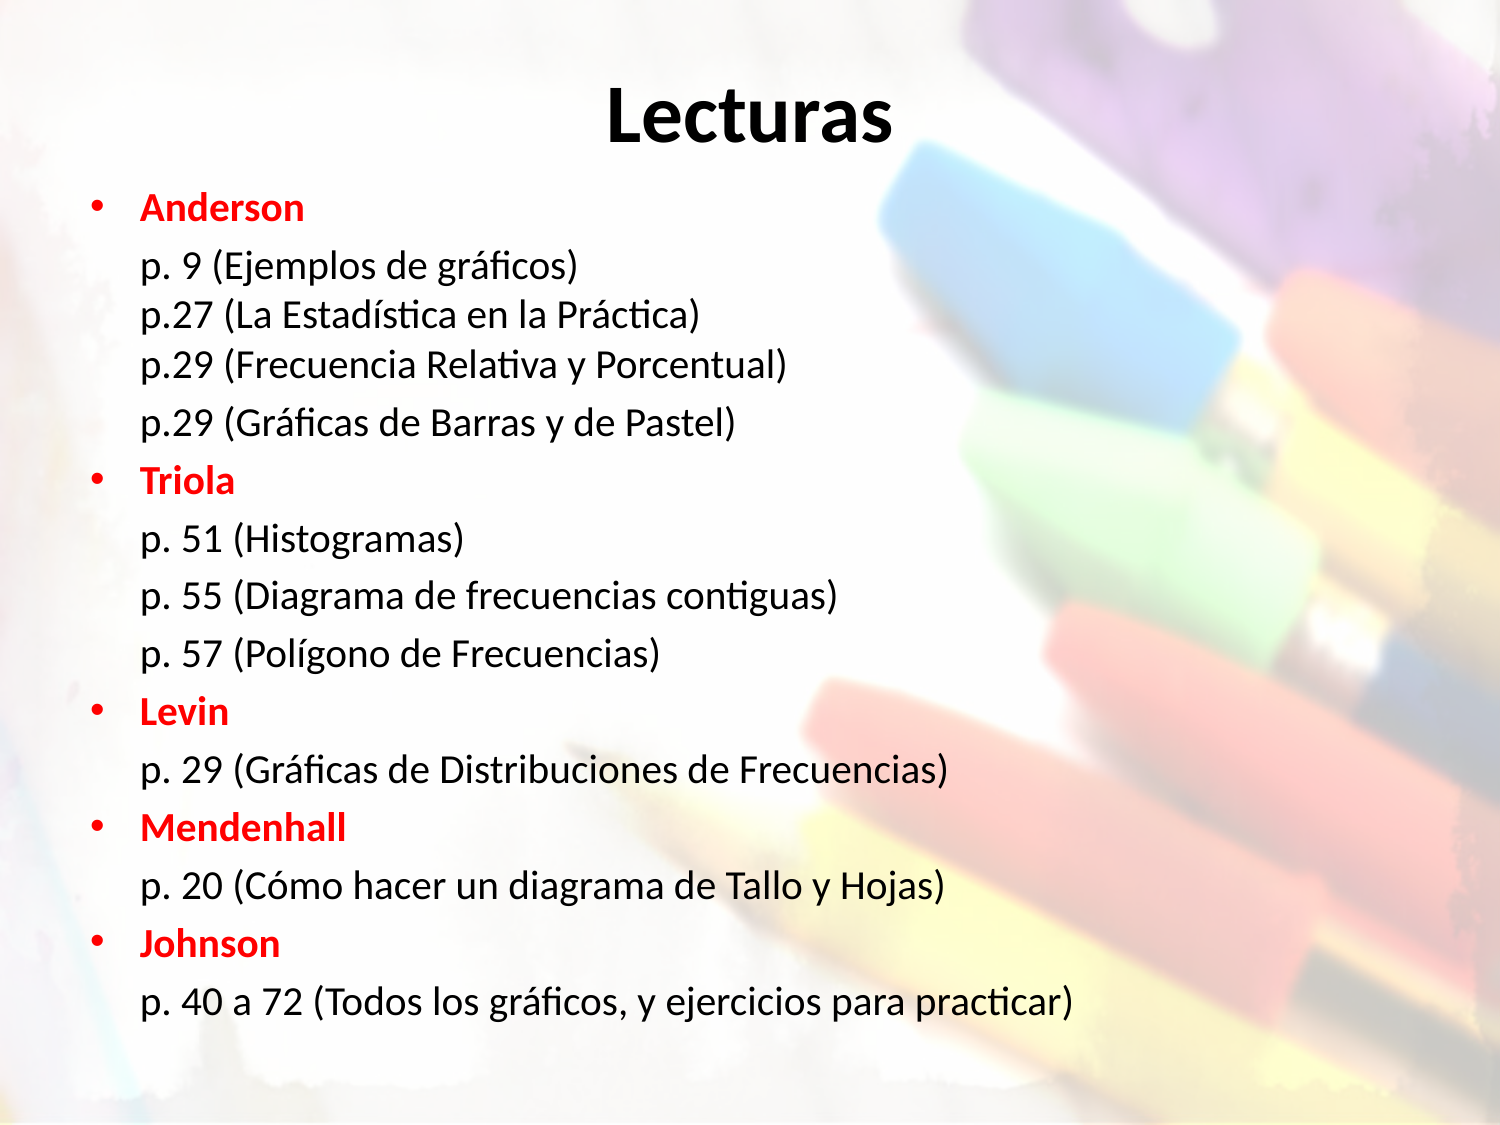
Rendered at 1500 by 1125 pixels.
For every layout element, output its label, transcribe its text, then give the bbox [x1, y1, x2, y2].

title Lecturas [75, 45, 1425, 172]
list Anderson p. 9 (Ejemplos de gráficos) p.27 (La Estadística en la Práctica) p.29 (Frecuencia Relativa y Porcentual) p.29 (Gráficas de Barras y de Pastel) Triola p. 51 (Histogramas) p. 55 (Diagrama de frecuencias contiguas) p. 57 (Polígono de Frecuencias) Levin p. 29 (Gráficas de Distribuciones de Frecuencias) Mendenhall p. 20 (Cómo hacer un diagrama de Tallo y Hojas) Johnson p. 40 a 72 (Todos los gráficos, y ejercicios para practicar) [75, 172, 1425, 1035]
